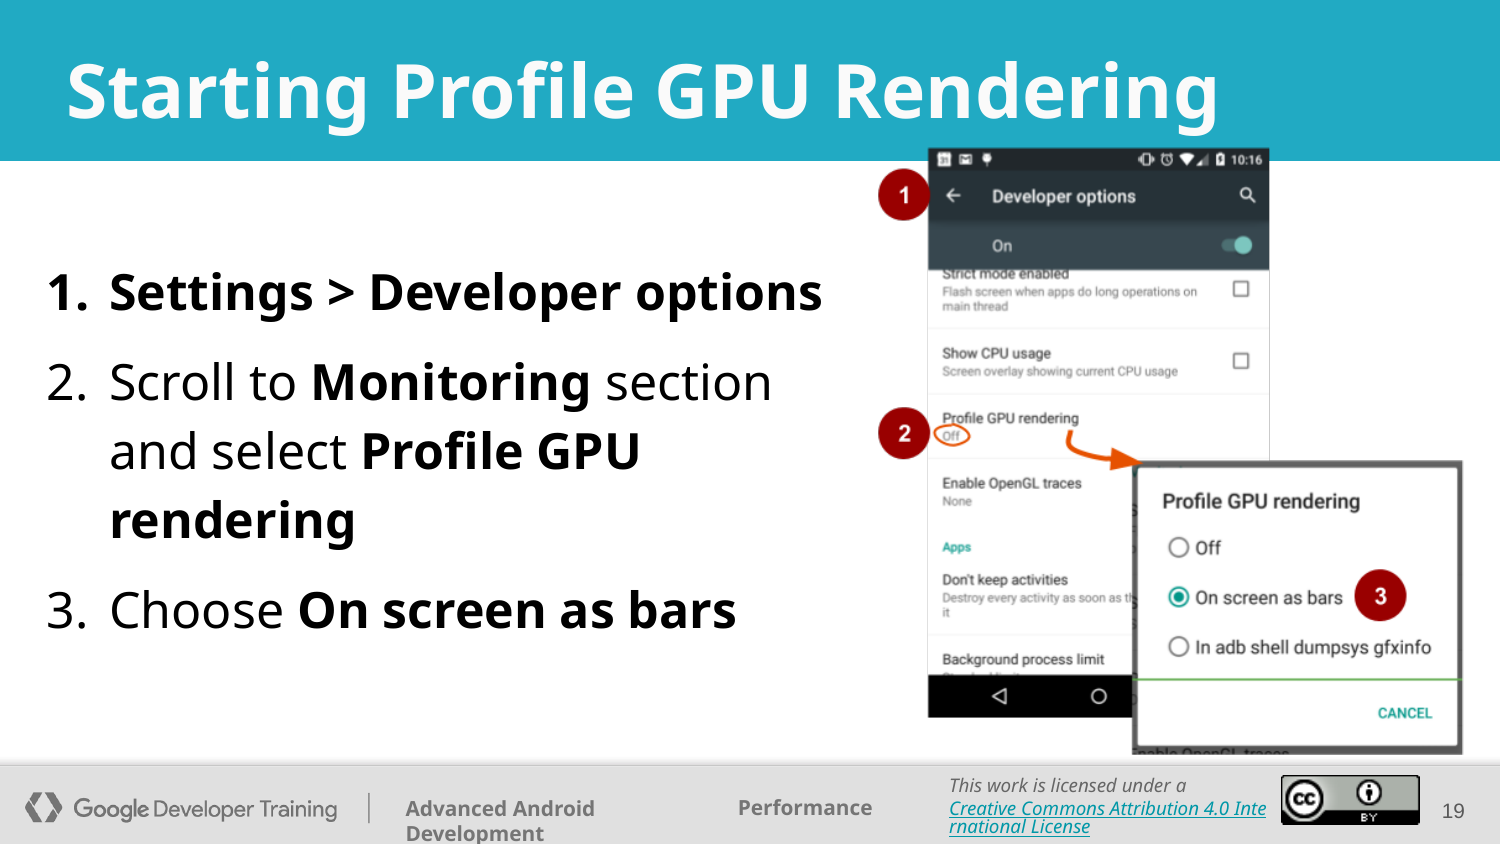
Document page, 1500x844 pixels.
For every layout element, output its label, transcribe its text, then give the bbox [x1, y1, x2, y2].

picture [0, 139, 1500, 844]
text_box Settings > Developer options Scroll to Monitoring section and select Profile GPU rendering Choose On screen as bars [19, 236, 865, 728]
title Starting Profile GPU Rendering [51, 28, 1449, 122]
slide_number ‹#› [1389, 777, 1480, 842]
